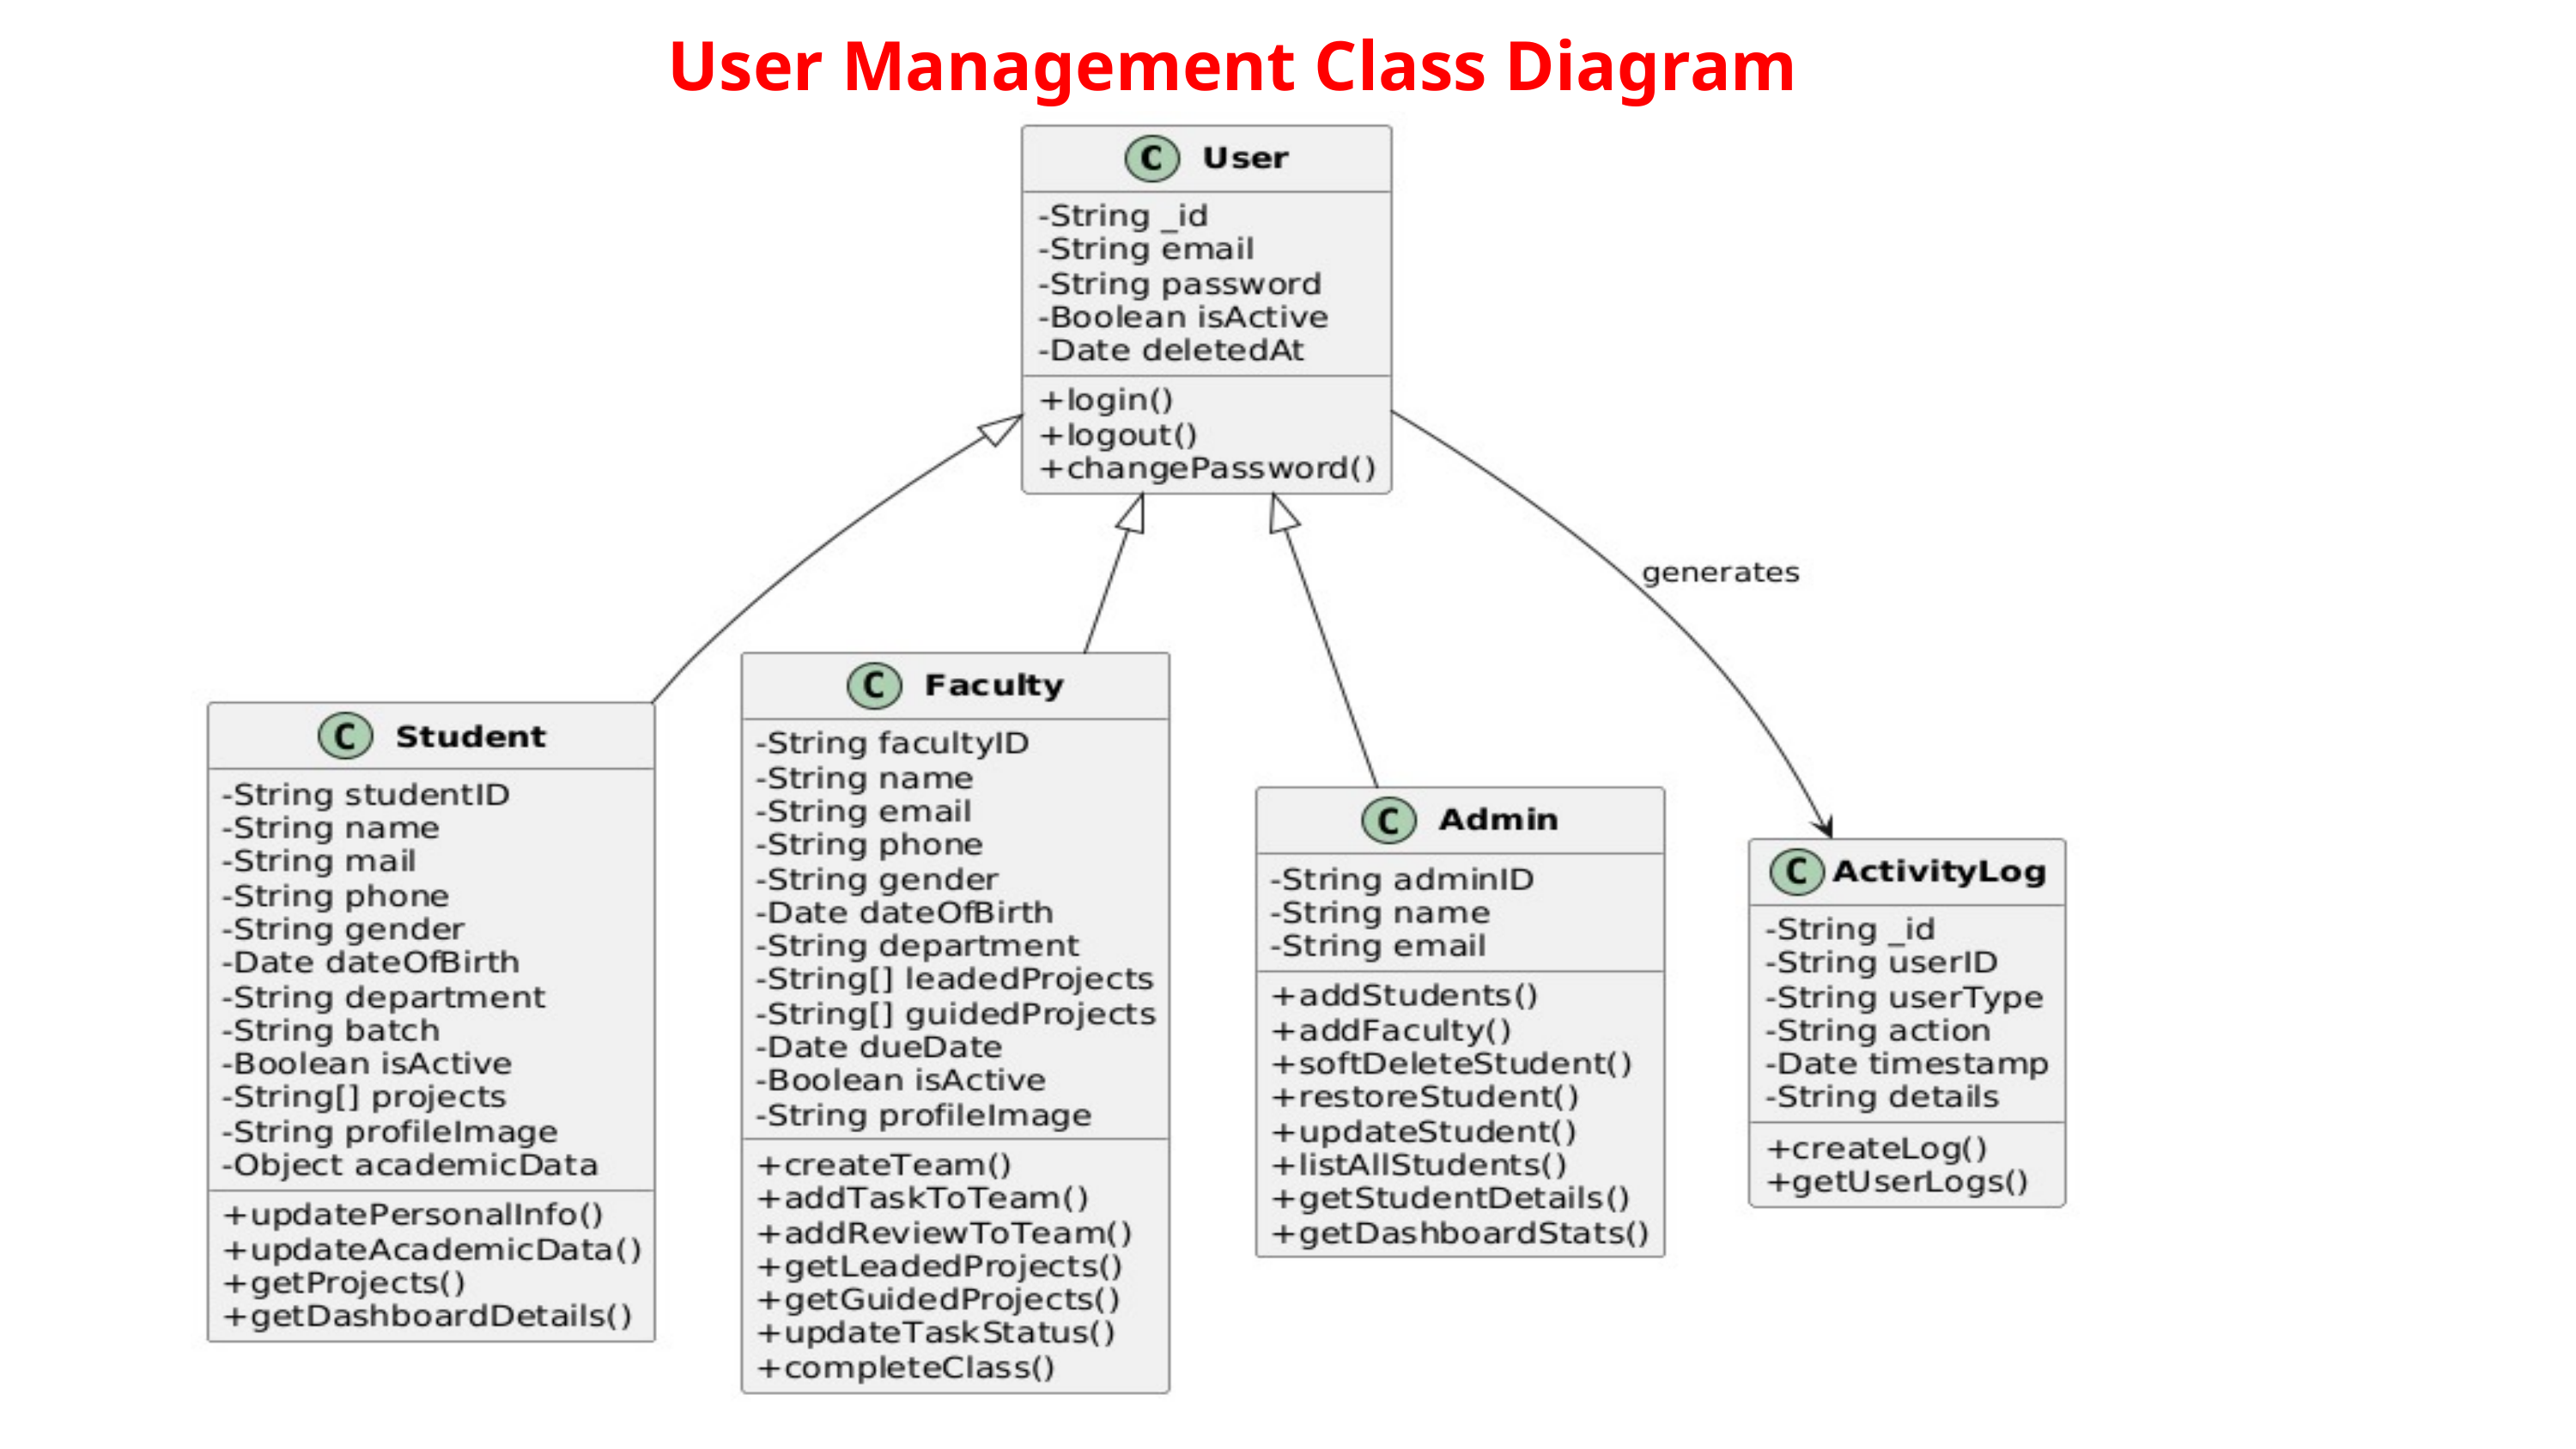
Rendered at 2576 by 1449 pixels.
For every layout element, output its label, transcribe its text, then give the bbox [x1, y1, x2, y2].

text_box User Management Class Diagram [637, 0, 2096, 112]
picture [191, 111, 2080, 1405]
